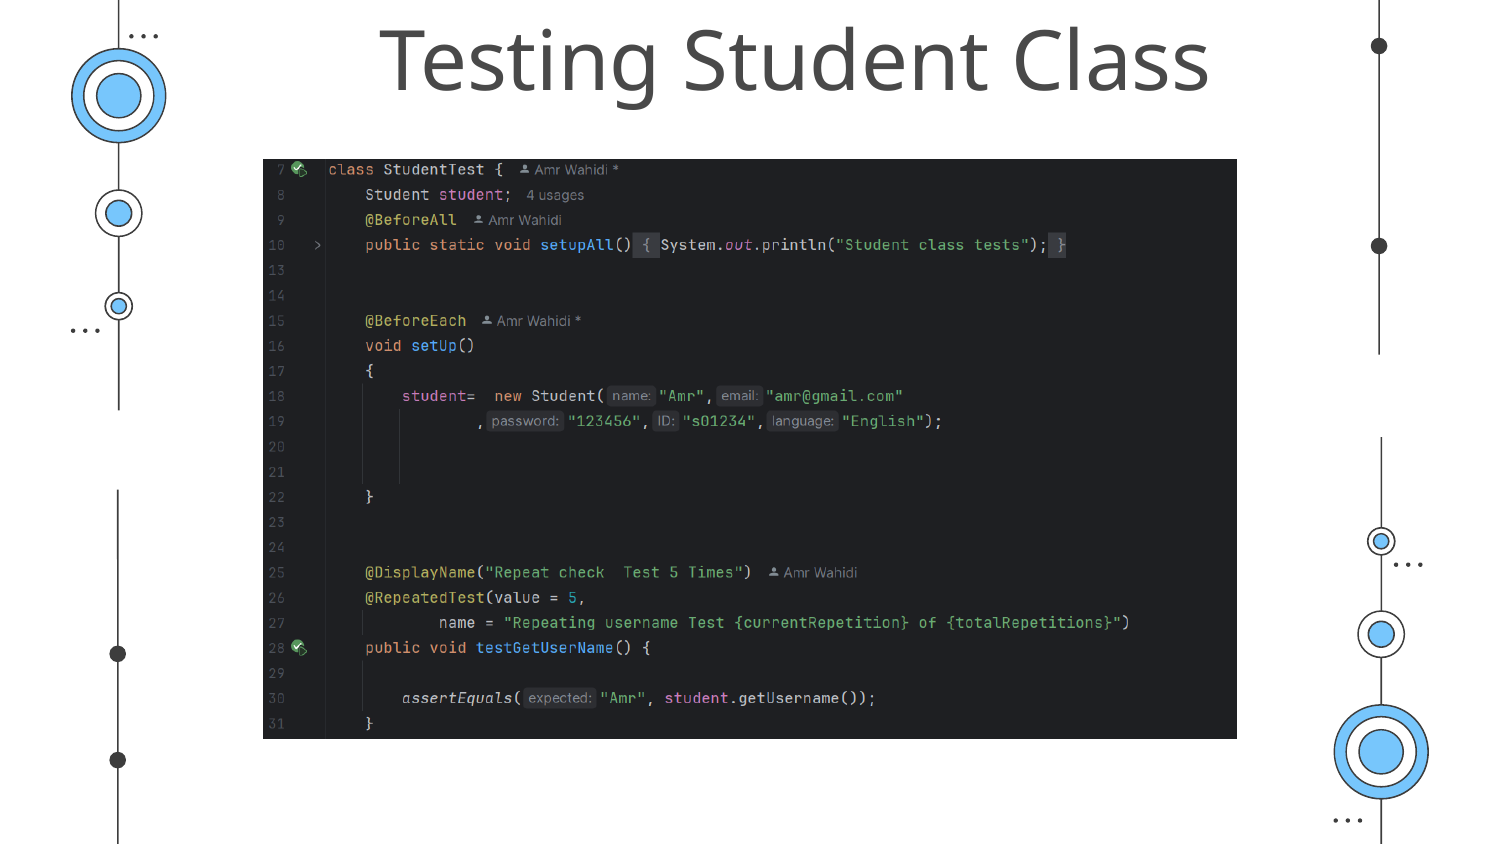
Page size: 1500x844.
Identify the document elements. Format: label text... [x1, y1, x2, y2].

picture [263, 159, 1237, 740]
text_box Testing Student Class [245, 11, 1347, 189]
